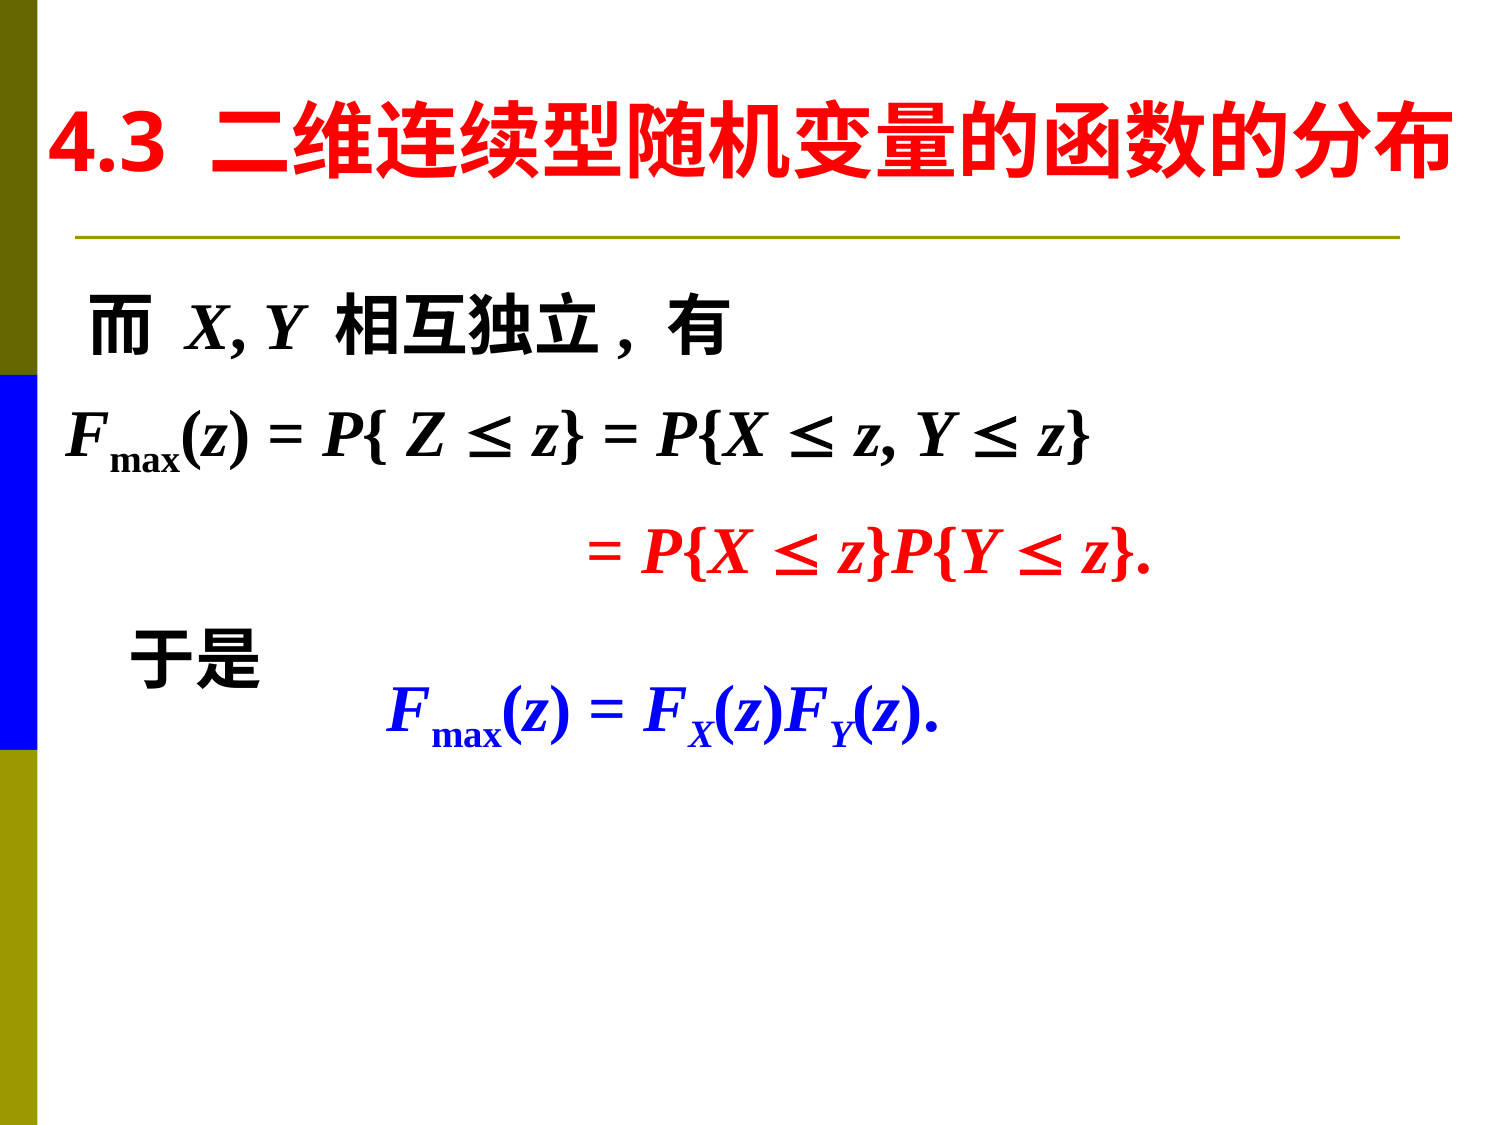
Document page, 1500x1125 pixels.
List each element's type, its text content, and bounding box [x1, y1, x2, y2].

text_box 于是 [113, 609, 293, 704]
text_box = P{X  z}P{Y  z}. [572, 499, 1168, 595]
text_box Fmax(z) = FX(z)FY(z). [371, 656, 972, 763]
text_box 4.3 二维连续型随机变量的函数的分布 [33, 81, 1492, 196]
text_box 而 X, Y 相互独立, 有 [72, 275, 749, 371]
text_box Fmax(z) = P{ Z  z} = P{X  z, Y  z} [50, 382, 1107, 488]
